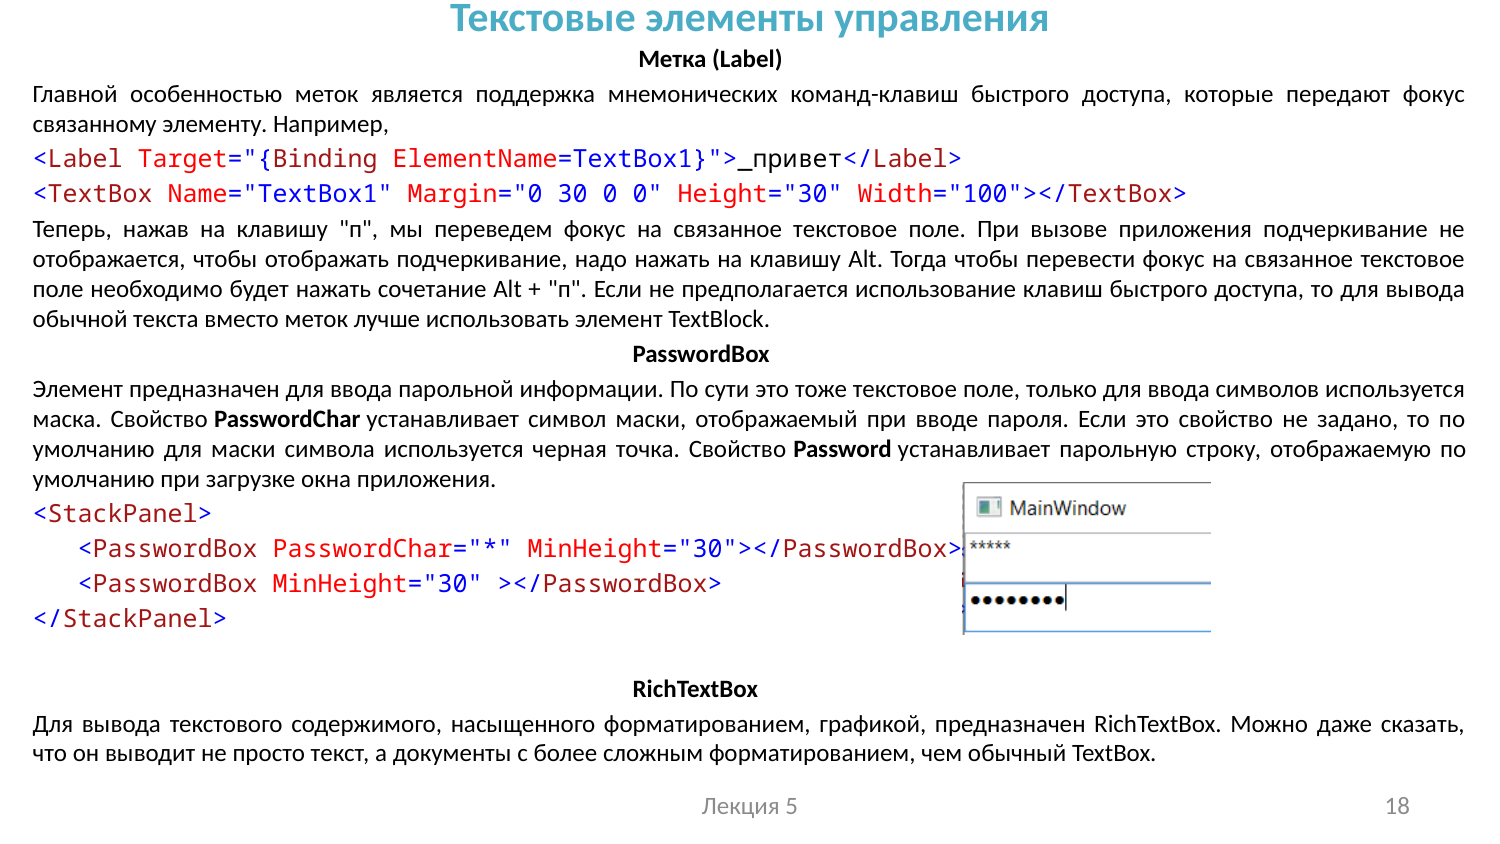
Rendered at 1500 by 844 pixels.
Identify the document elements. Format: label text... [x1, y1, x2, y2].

picture [962, 482, 1211, 635]
list Метка (Label) Главной особенностью меток является поддержка мнемонических команд-клавиш быстрого доступа, которые передают фокус связанному элементу. Например, <Label Target="{Binding ElementName=TextBox1}">_привет</Label> <TextBox Name="TextBox1" Margin="0 30 0 0" Height="30" Width="100"></TextBox> Теперь, нажав на клавишу "п", мы переведем фокус на связанное текстовое поле. При вызове приложения подчеркивание не отображается, чтобы отображать подчеркивание, надо нажать на клавишу Alt. Тогда чтобы перевести фокус на связанное текстовое поле необходимо будет нажать сочетание Alt + "п". Если не предполагается использование клавиш быстрого доступа, то для вывода обычной текста вместо меток лучше использовать элемент TextBlock. PasswordBox Элемент предназначен для ввода парольной информации. По сути это тоже текстовое поле, только для ввода символов используется маска. Свойство PasswordChar устанавливает символ маски, отображаемый при вводе пароля. Если это свойство не задано, то по умолчанию для маски символа используется черная точка. Свойство Password устанавливает парольную строку, отображаемую по умолчанию при загрузке окна приложения. <StackPanel> <PasswordBox PasswordChar="*" MinHeight="30"></PasswordBox> <PasswordBox MinHeight="30" ></PasswordBox> </StackPanel> RichTextBox Для вывода текстового содержимого, насыщенного форматированием, графикой, предназначен RichTextBox. Можно даже сказать, что он выводит не просто текст, а документы с более сложным форматированием, чем обычный TextBox. [17, 35, 1483, 844]
footer Лекция 5 [512, 782, 988, 827]
slide_number 18 [1074, 782, 1425, 827]
title Текстовые элементы управления [75, 0, 1425, 35]
